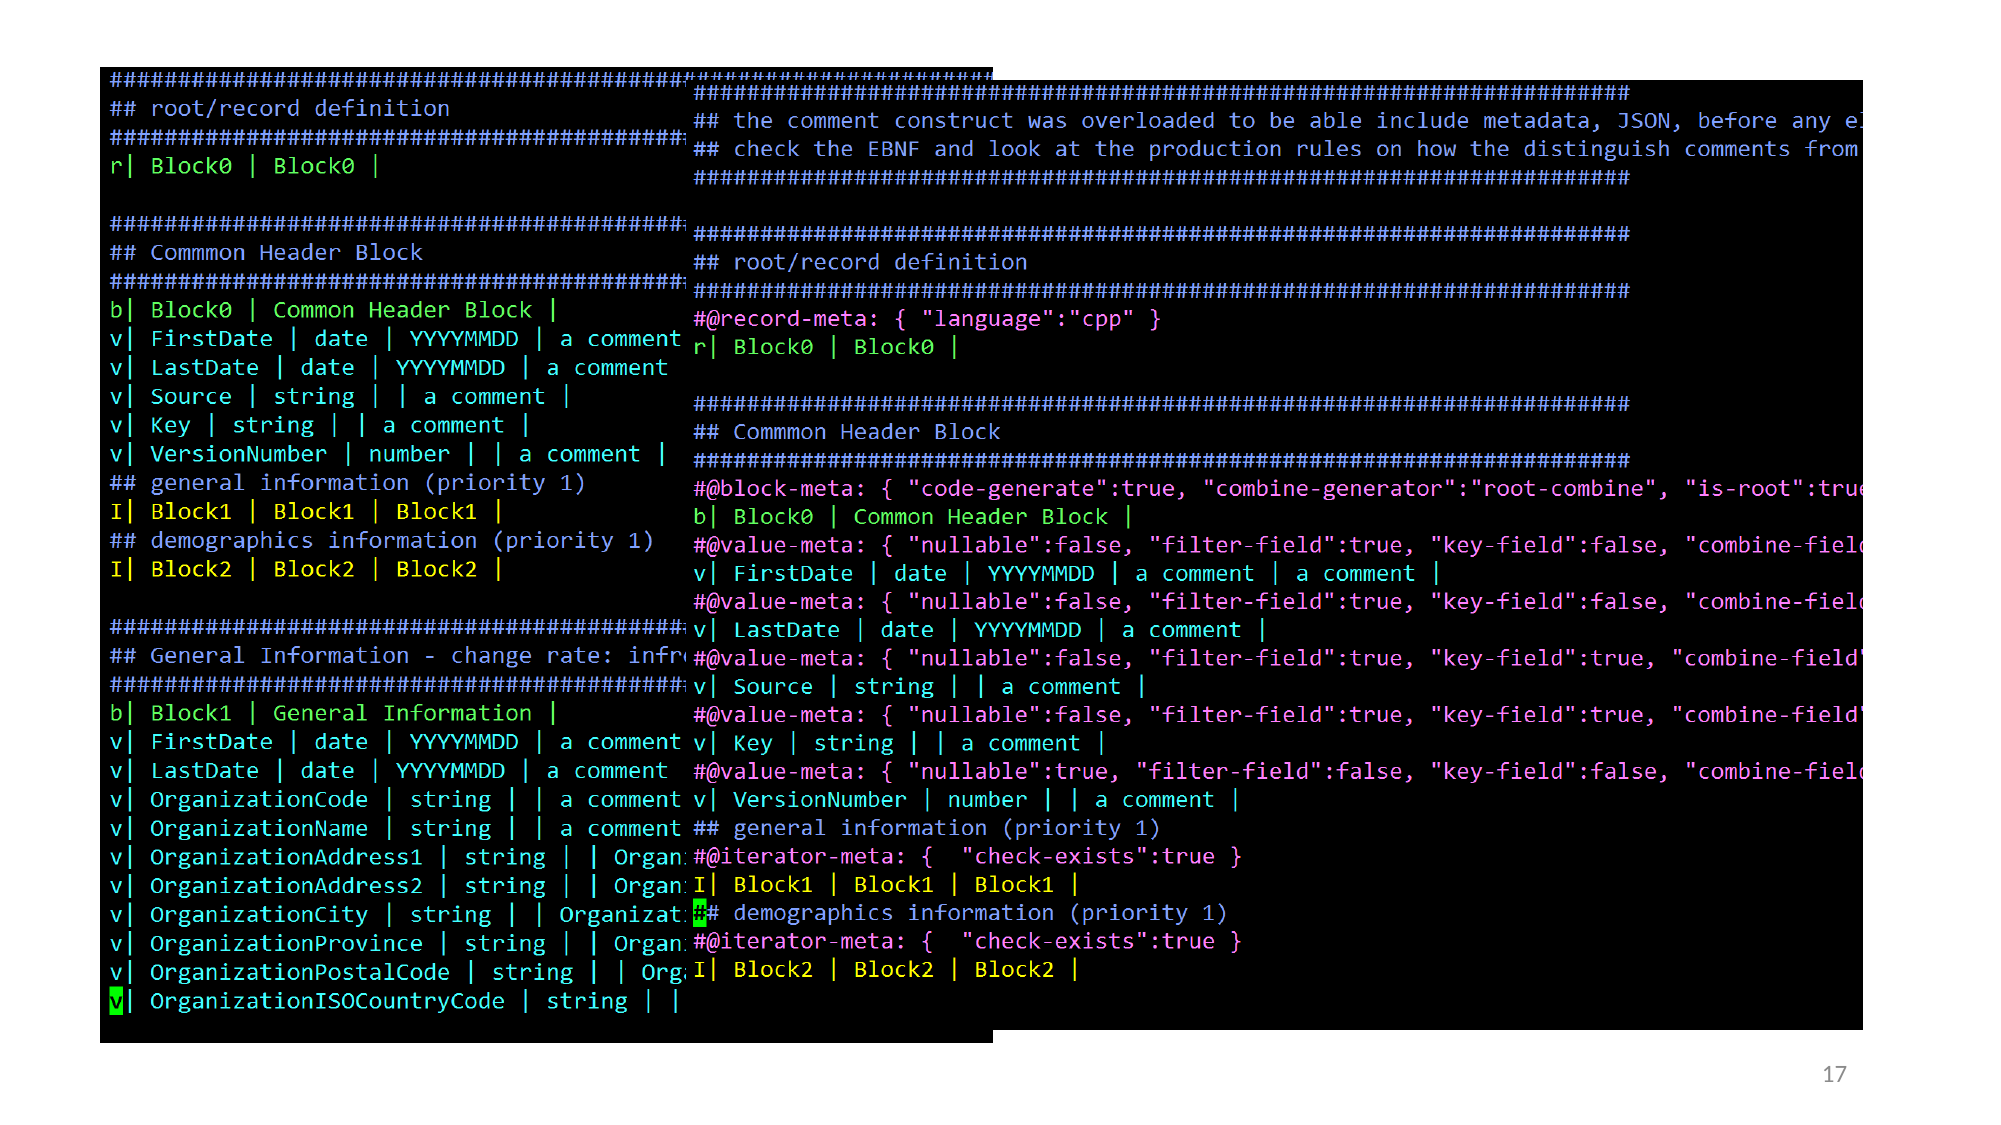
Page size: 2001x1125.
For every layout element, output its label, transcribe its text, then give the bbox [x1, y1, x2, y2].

picture [100, 67, 1863, 1043]
slide_number 17 [1412, 1042, 1863, 1103]
